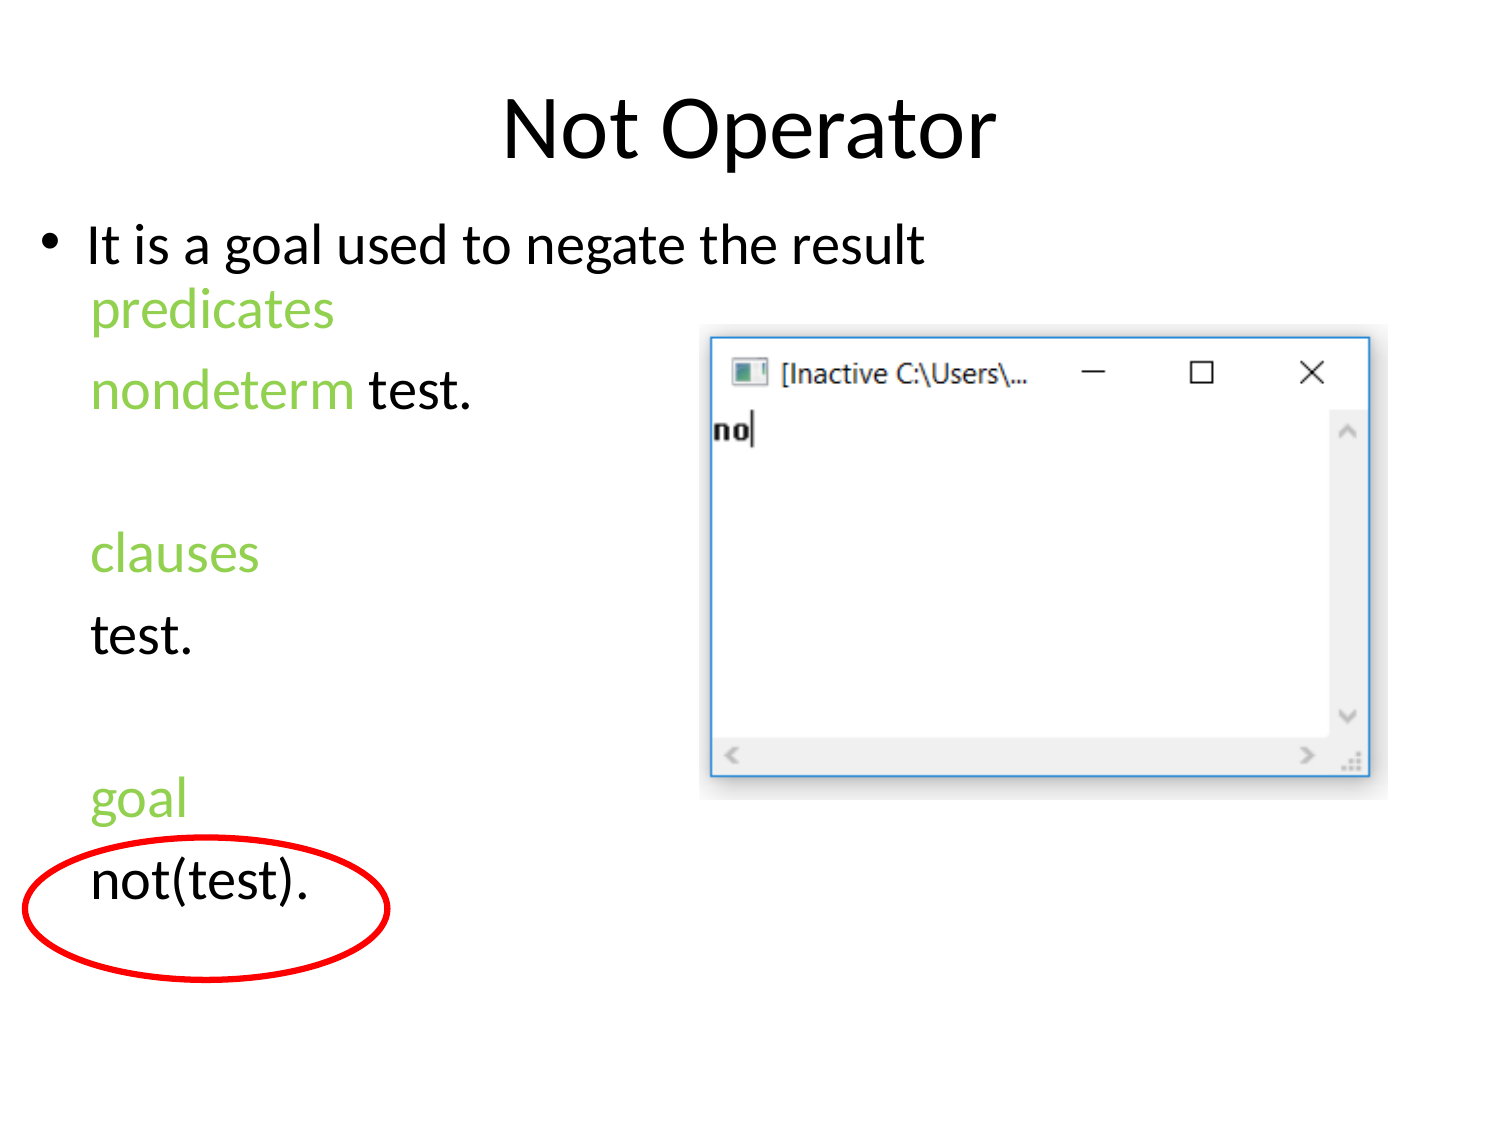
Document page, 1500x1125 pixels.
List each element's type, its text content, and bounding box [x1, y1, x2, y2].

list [699, 324, 1388, 801]
title Not Operator [75, 45, 1425, 199]
text_box [22, 835, 390, 982]
list predicates nondeterm test. clauses test. goal not(test). [75, 284, 738, 1005]
text_box It is a goal used to negate the result [24, 198, 1350, 284]
